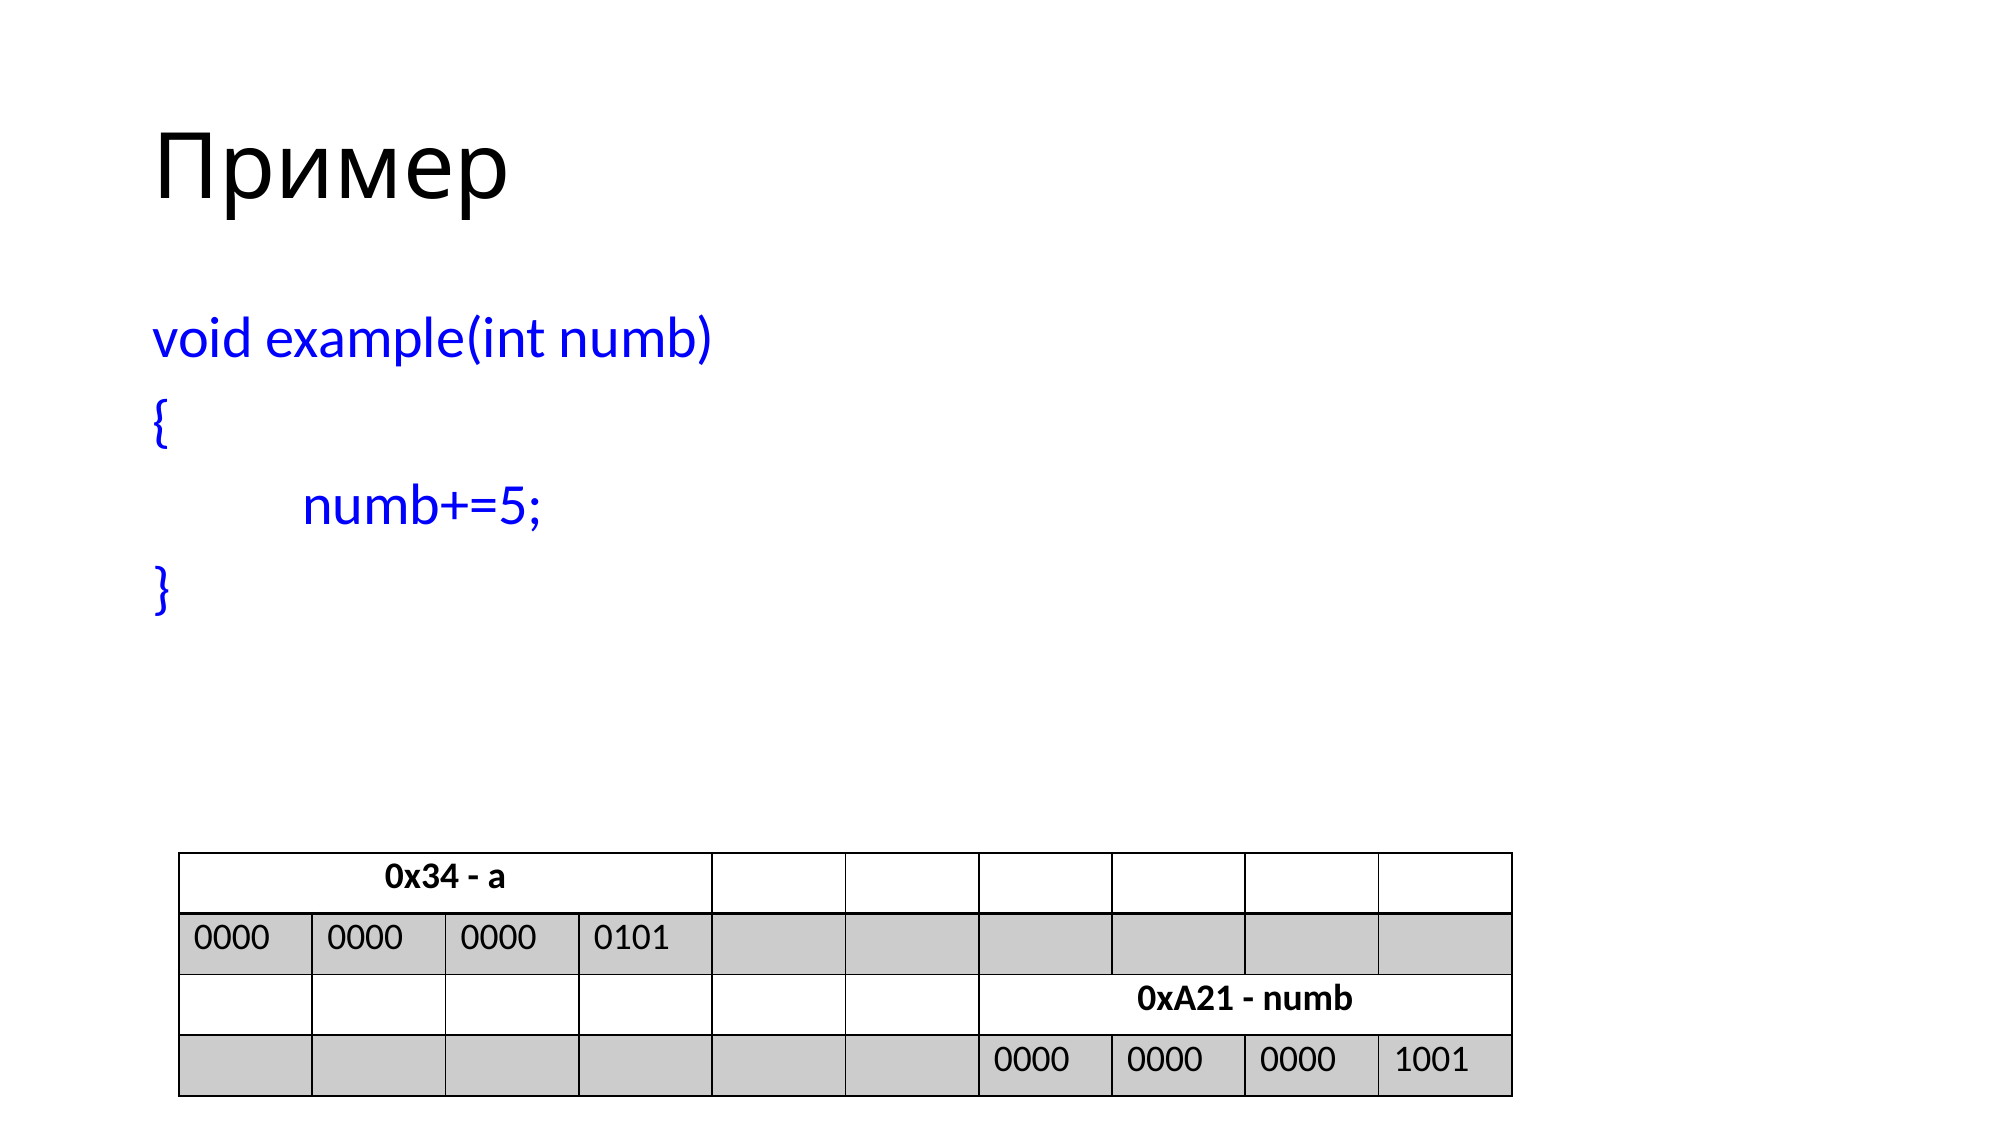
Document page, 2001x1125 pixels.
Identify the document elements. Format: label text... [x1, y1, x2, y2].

table_cell [1246, 915, 1378, 974]
table_cell [313, 975, 445, 1034]
table_cell 0101 [580, 915, 711, 974]
table_cell [980, 915, 1111, 974]
table_cell 0xA21 - numb [980, 975, 1511, 1034]
table_cell [446, 975, 578, 1034]
table_cell [580, 1036, 711, 1095]
table_cell [846, 1036, 978, 1095]
title Пример [137, 59, 1863, 278]
table_header [846, 854, 978, 912]
table_cell [446, 1036, 578, 1095]
table_cell 0000 [1246, 1036, 1378, 1095]
table_cell 0000 [313, 915, 445, 974]
table_cell [180, 1036, 311, 1095]
table_cell [713, 975, 845, 1034]
table_cell [580, 975, 711, 1034]
table_cell [1113, 915, 1244, 974]
table_cell 0000 [980, 1036, 1111, 1095]
table_cell [1379, 915, 1511, 974]
table_header [1246, 854, 1378, 912]
table_cell 0000 [180, 915, 311, 974]
table_cell 0000 [1113, 1036, 1244, 1095]
table_cell [846, 975, 978, 1034]
list void example(int numb) { numb+=5; } [137, 299, 1863, 1014]
table_cell [713, 1036, 845, 1095]
table_header [713, 854, 845, 912]
table_header [1113, 854, 1244, 912]
table_cell [846, 915, 978, 974]
table_header [980, 854, 1111, 912]
table_cell [313, 1036, 445, 1095]
table_cell [713, 915, 845, 974]
table_header [1379, 854, 1511, 912]
table_cell 1001 [1379, 1036, 1511, 1095]
table_cell [180, 975, 311, 1034]
table_cell 0000 [446, 915, 578, 974]
table_header 0x34 - a [180, 854, 711, 912]
